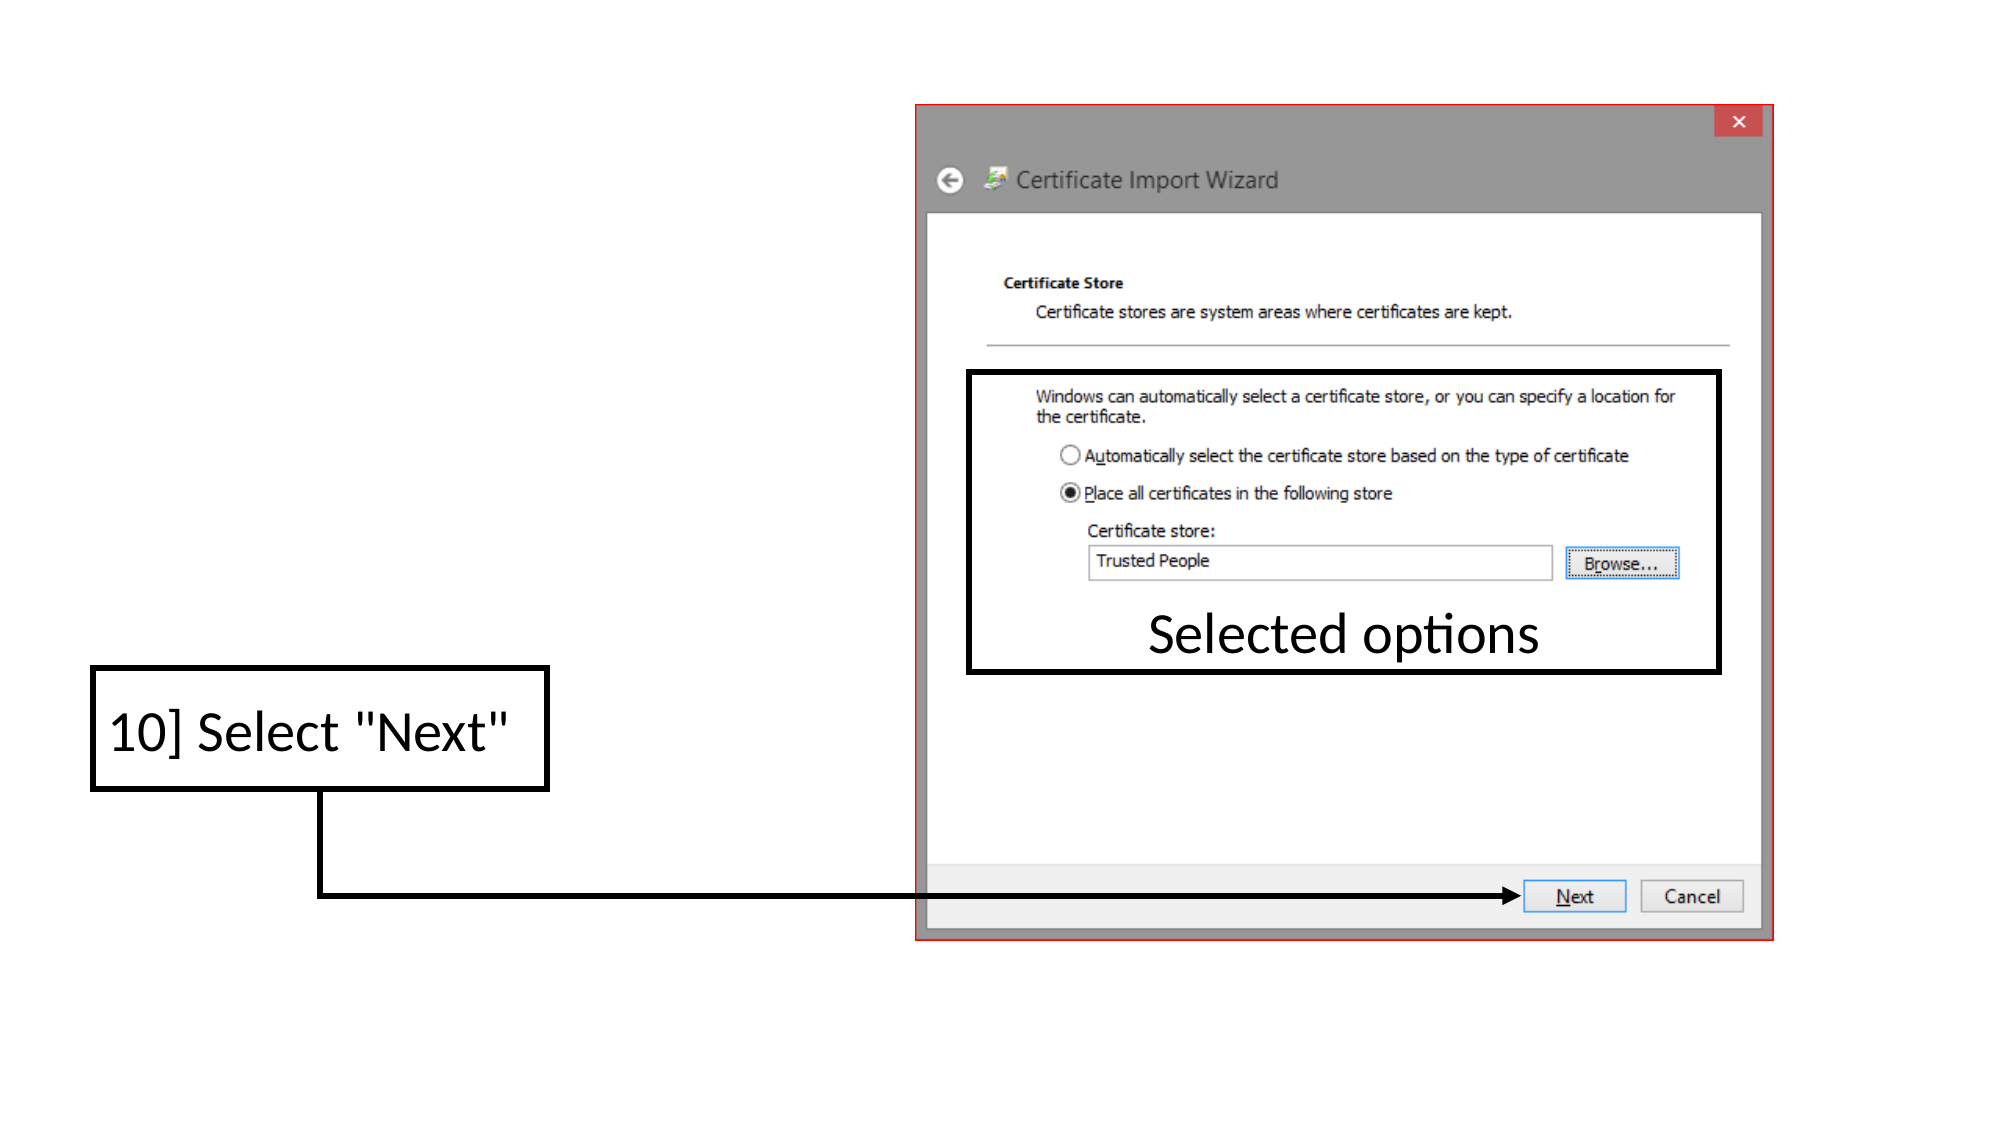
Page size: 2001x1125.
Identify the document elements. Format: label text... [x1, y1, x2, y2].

text_box 10] Select "Next" [92, 667, 548, 790]
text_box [867, 241, 975, 1125]
picture [915, 104, 1774, 941]
